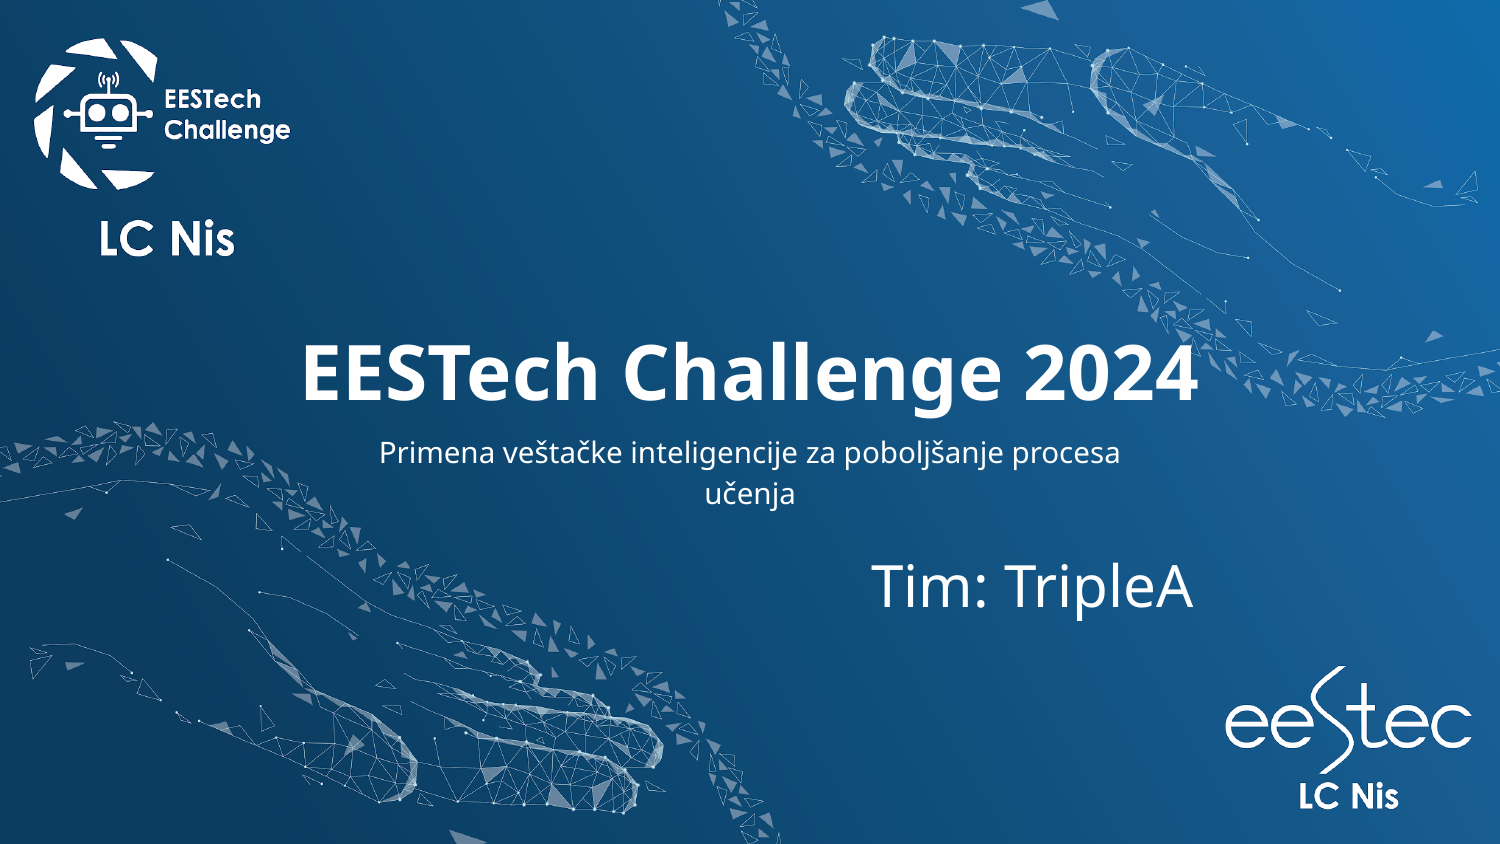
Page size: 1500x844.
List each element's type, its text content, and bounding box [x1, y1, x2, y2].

subtitle Primena veštačke inteligencije za poboljšanje procesa učenja [325, 413, 1175, 526]
title EESTech Challenge 2024 [272, 352, 1228, 431]
subtitle Tim: TripleA [662, 534, 1403, 665]
picture [0, 0, 1500, 844]
